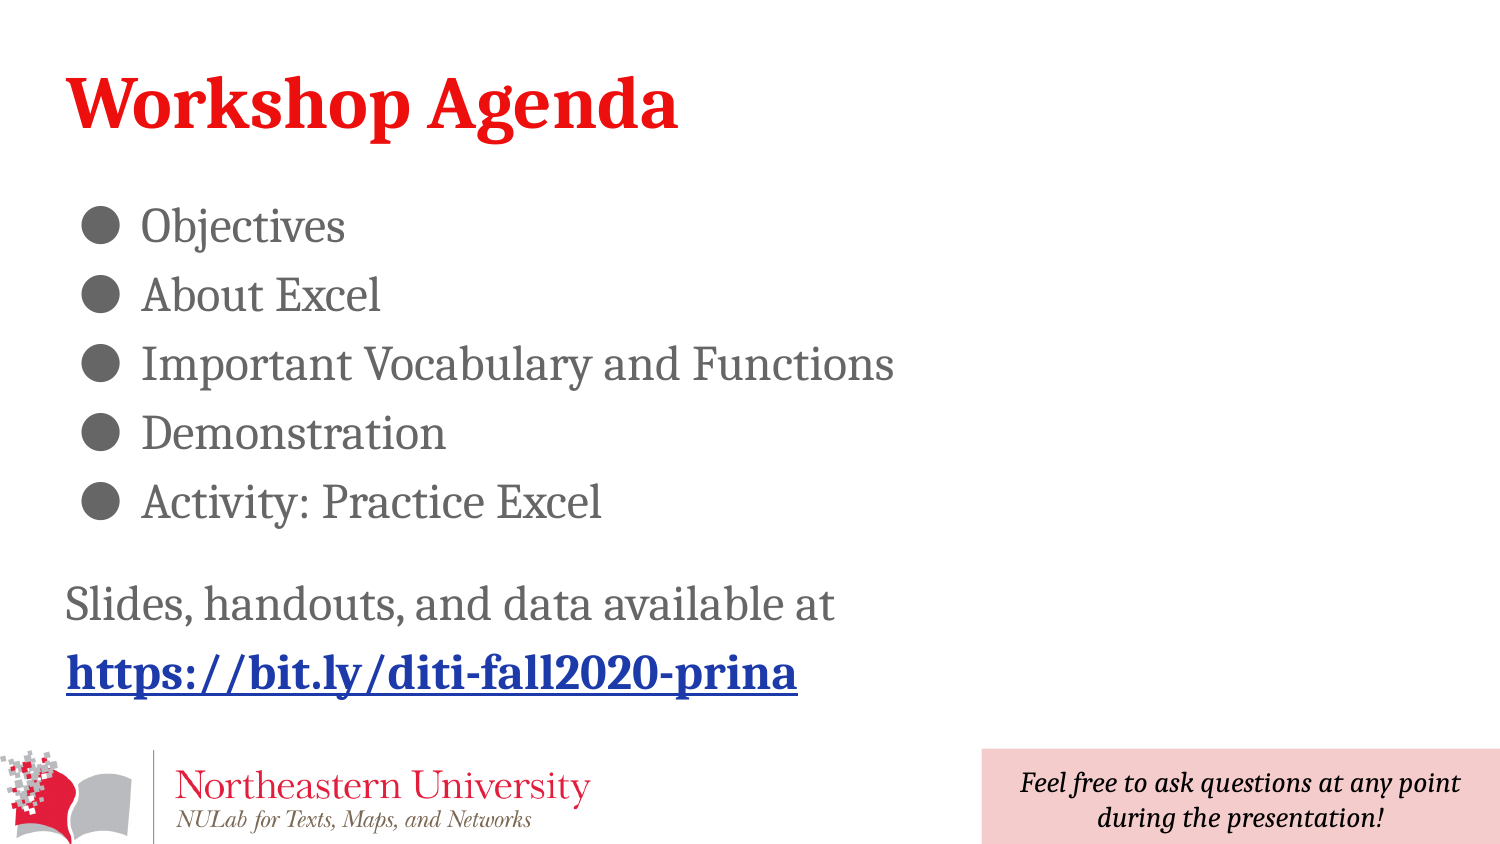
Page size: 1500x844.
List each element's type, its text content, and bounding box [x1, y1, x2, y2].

picture [0, 750, 605, 844]
title Workshop Agenda [51, 38, 1449, 133]
list Objectives About Excel Important Vocabulary and Functions Demonstration Activity: Practice Excel Slides, handouts, and data available at https://bit.ly/diti-fall2020-prina [51, 168, 1500, 730]
